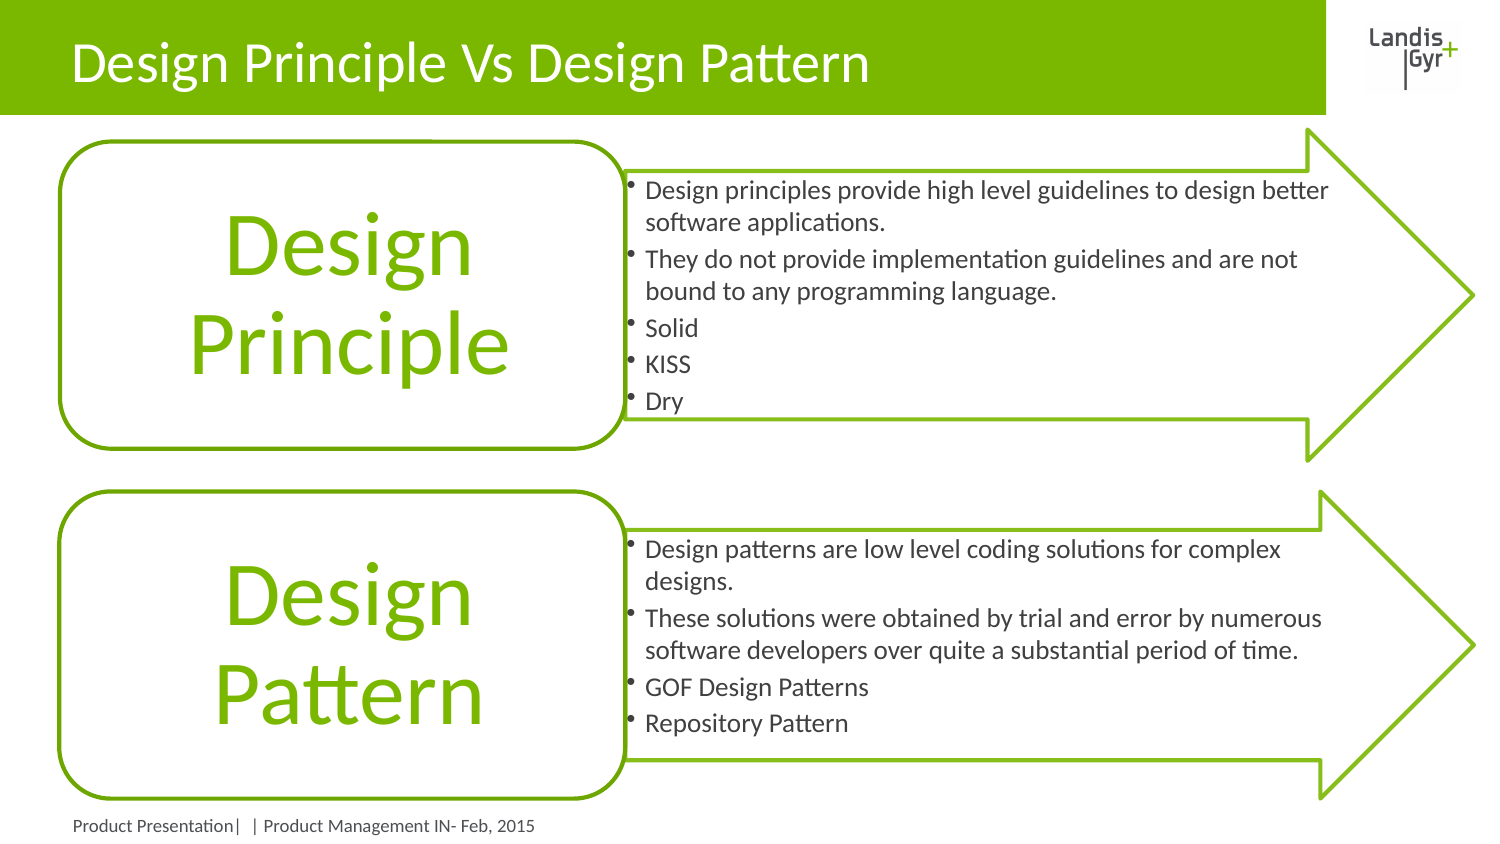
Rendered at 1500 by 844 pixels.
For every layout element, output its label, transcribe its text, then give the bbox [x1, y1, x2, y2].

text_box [59, 128, 1475, 800]
title Design Principle Vs Design Pattern [59, 31, 1427, 88]
picture [1345, 5, 1482, 94]
